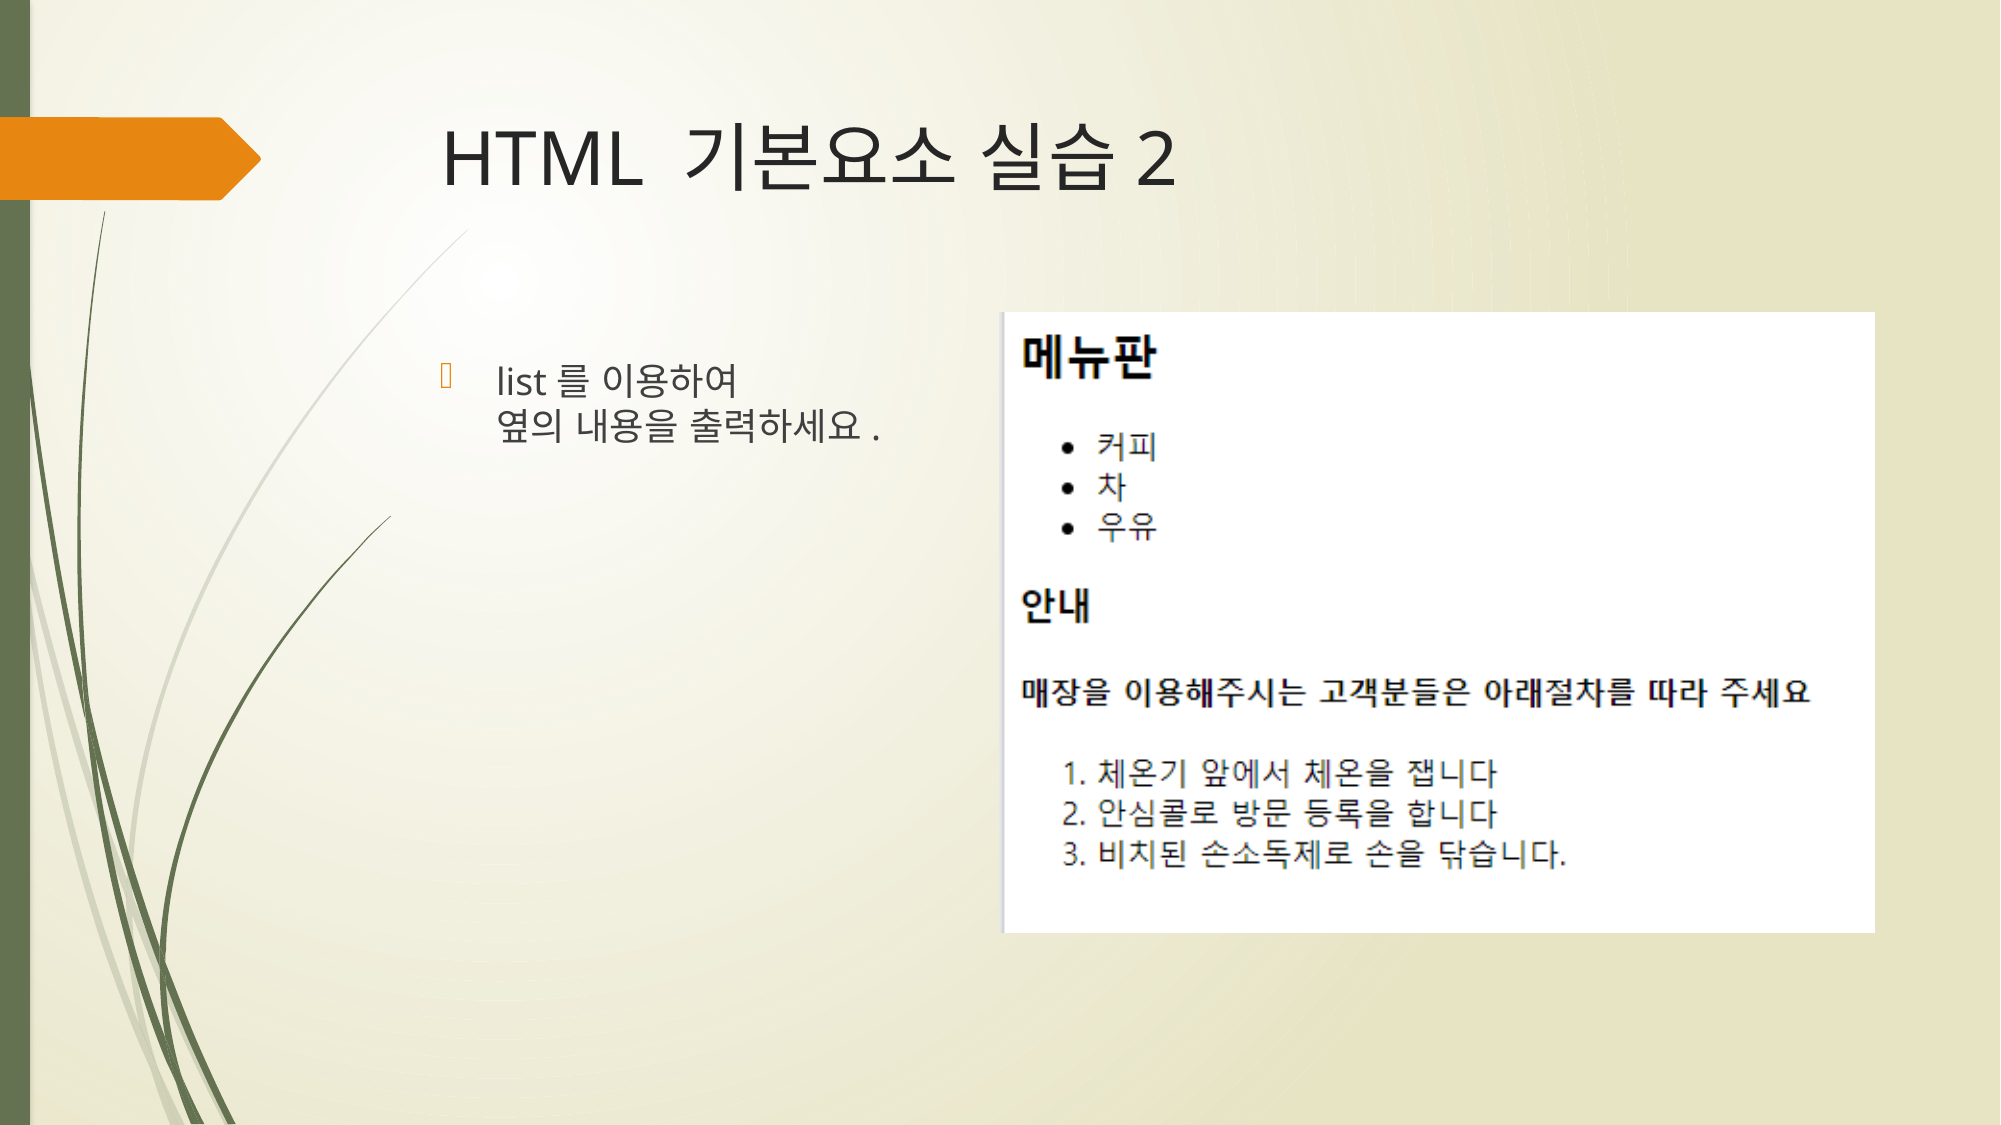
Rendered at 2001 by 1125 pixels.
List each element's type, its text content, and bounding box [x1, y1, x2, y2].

title HTML 기본요소 실습2 [425, 102, 1888, 313]
list list를 이용하여 옆의 내용을 출력하세요. [424, 350, 1888, 970]
picture [999, 312, 1875, 933]
